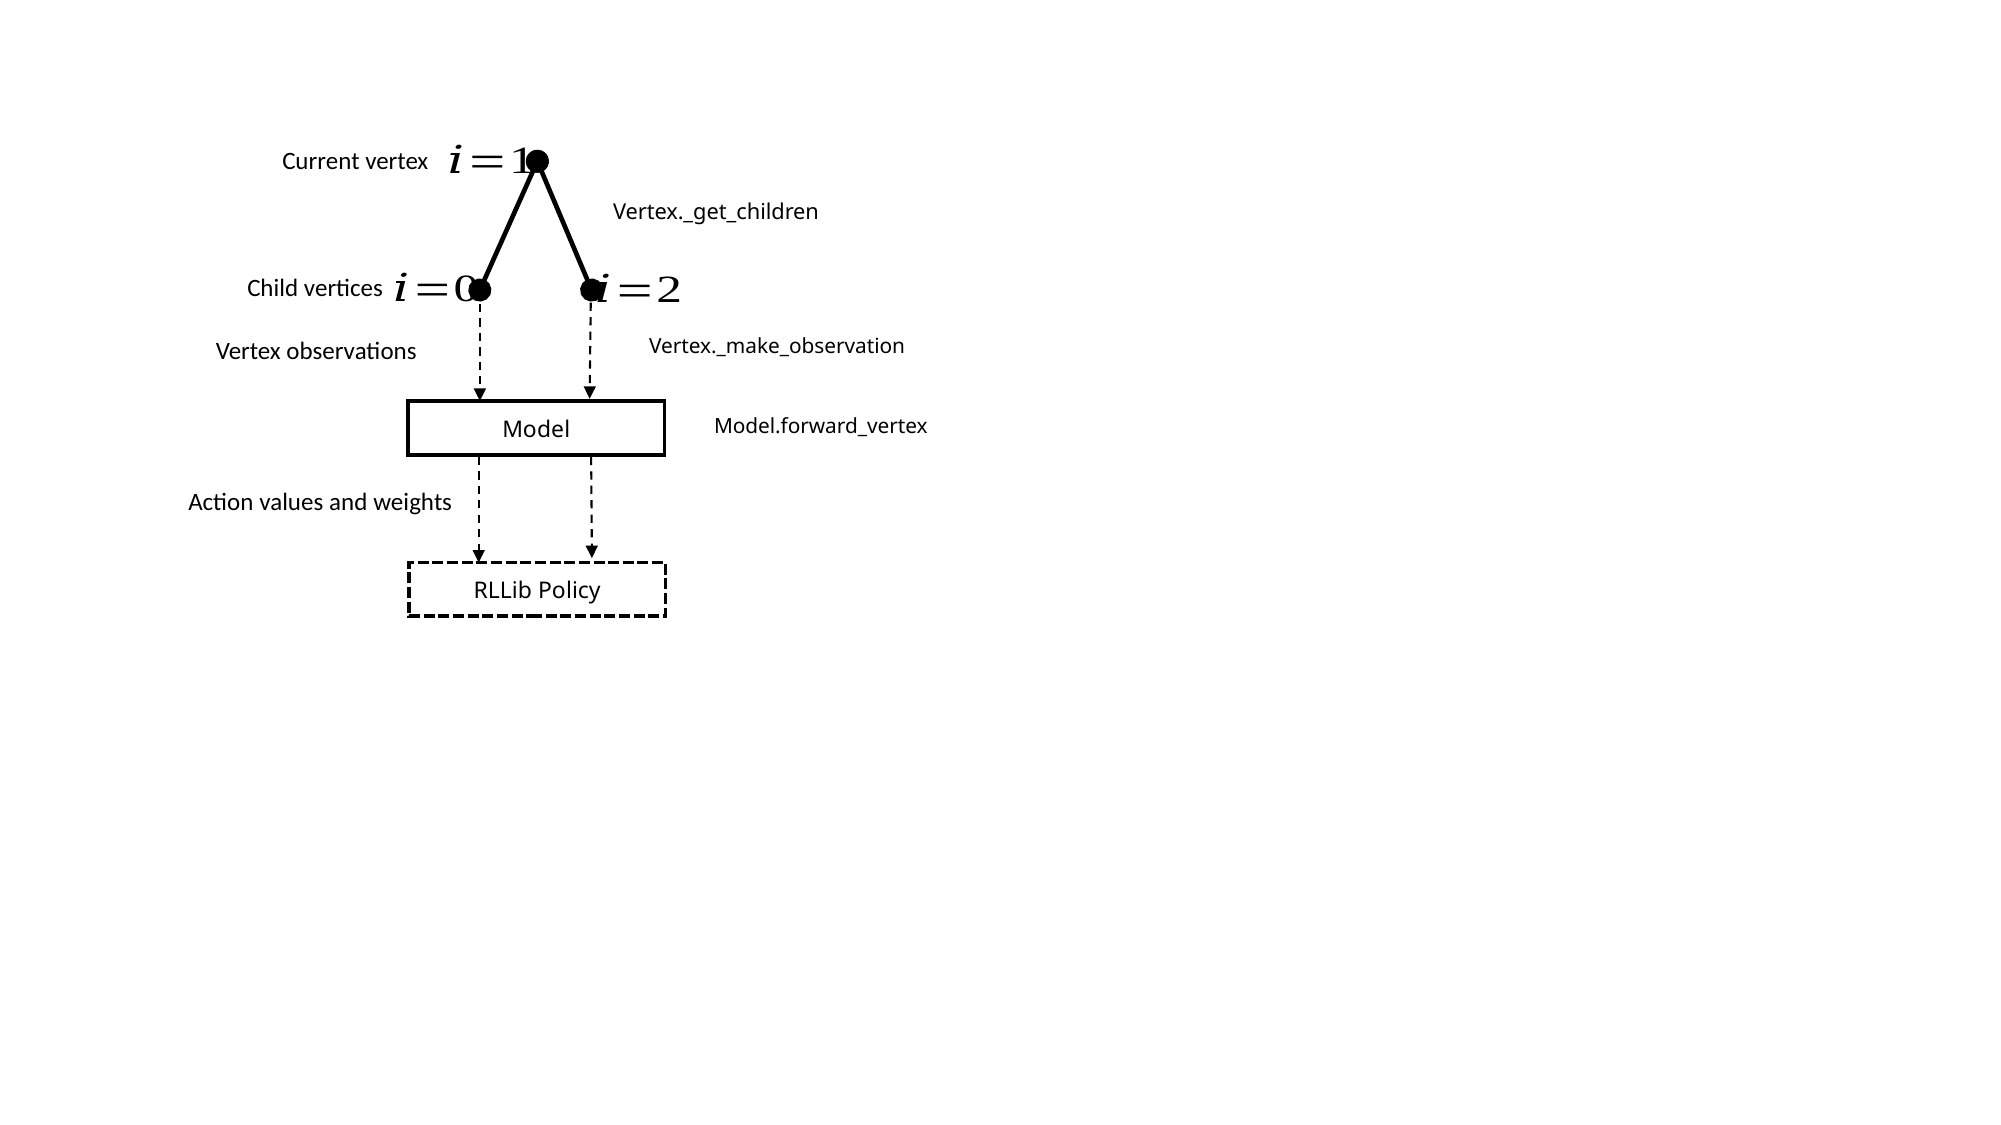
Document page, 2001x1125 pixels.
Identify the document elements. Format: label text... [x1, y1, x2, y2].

text_box Child vertices [232, 264, 399, 309]
text_box Vertex._get_children [598, 190, 835, 232]
text_box Action values and weights [173, 478, 468, 524]
text_box Model.forward_vertex [610, 398, 1032, 454]
text_box Current vertex [267, 137, 444, 183]
text_box Model [407, 400, 665, 456]
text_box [537, 161, 592, 290]
text_box Vertex._make_observation [634, 325, 920, 366]
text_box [479, 161, 537, 290]
text_box Vertex observations [201, 326, 432, 372]
text_box RLLib Policy [408, 561, 666, 617]
